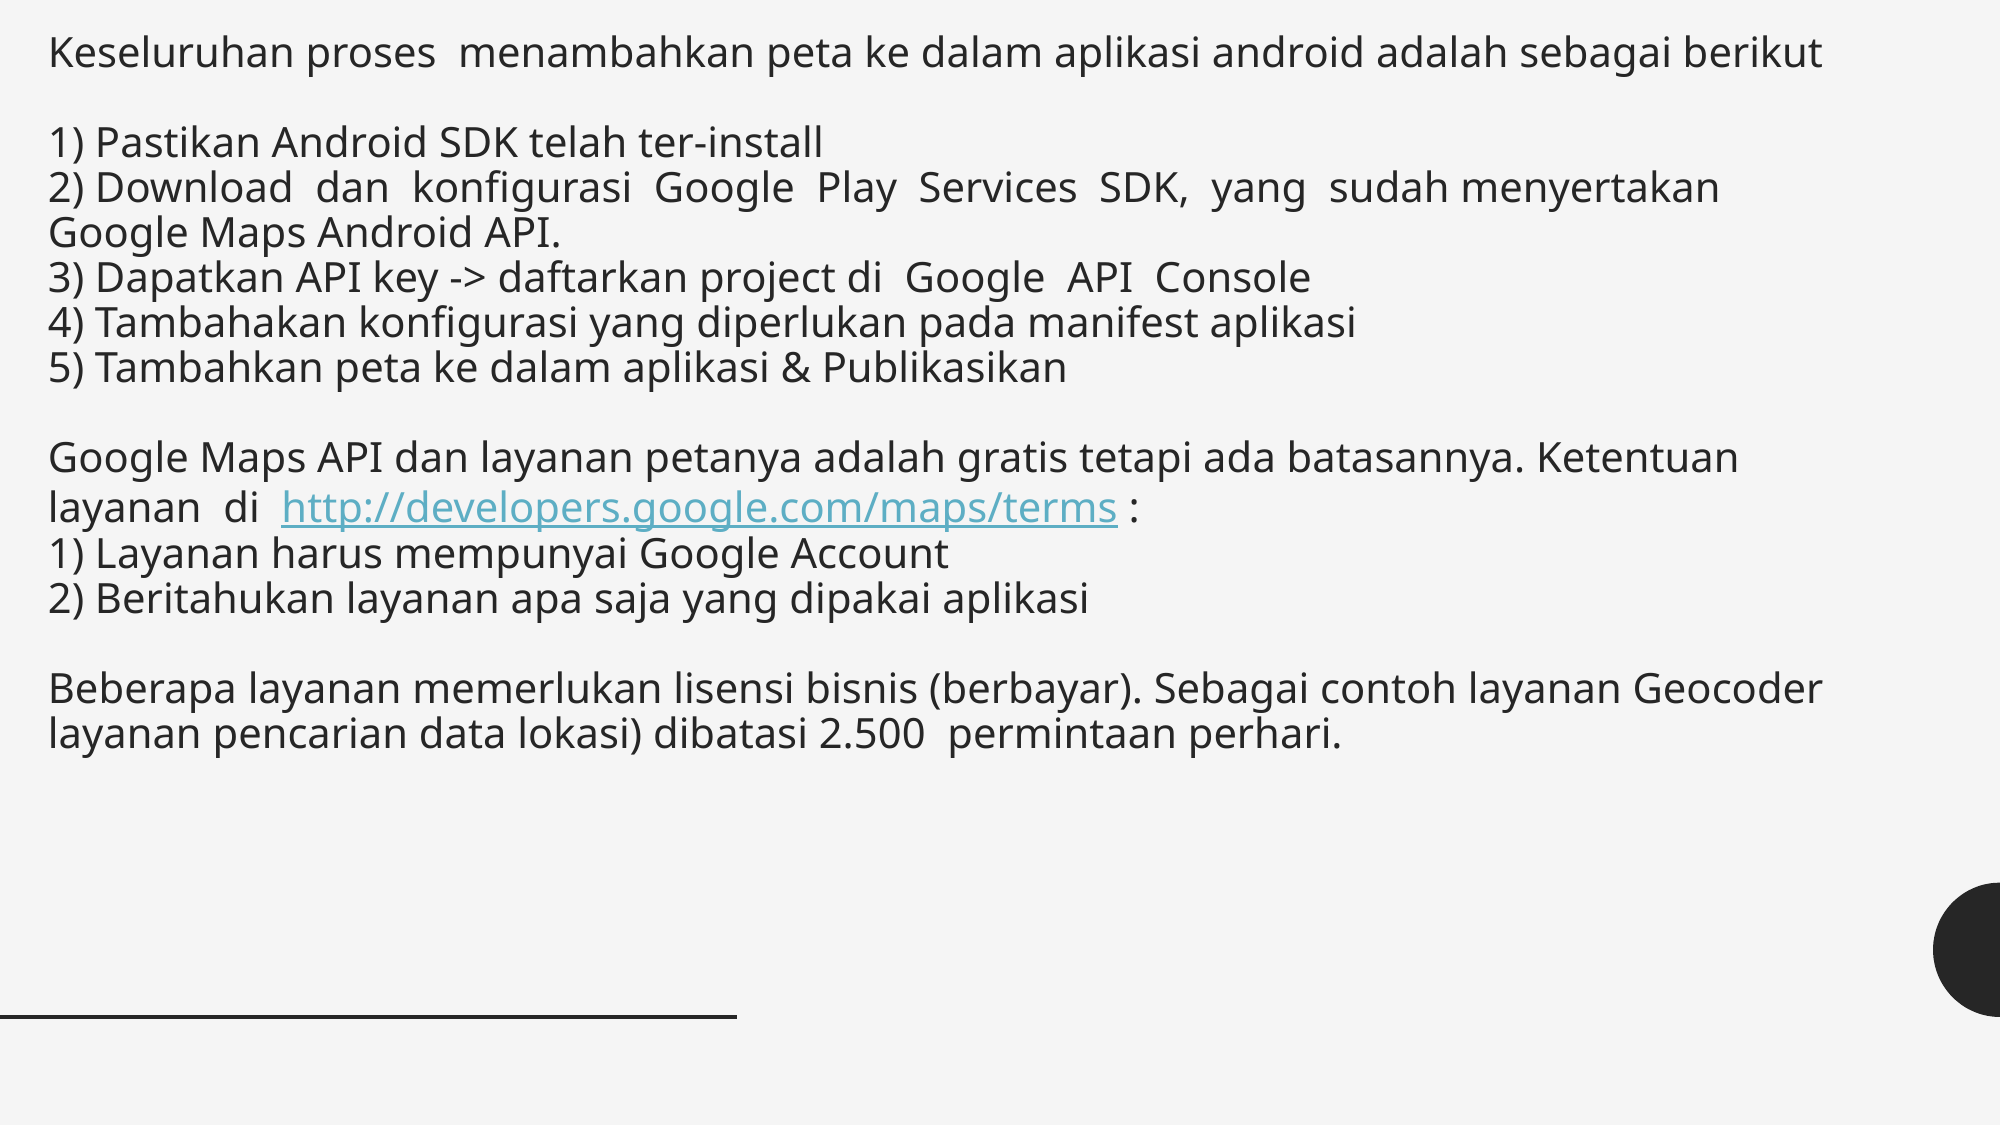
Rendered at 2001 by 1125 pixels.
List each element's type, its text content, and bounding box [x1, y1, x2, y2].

title Keseluruhan proses menambahkan peta ke dalam aplikasi android adalah sebagai berikut 1) Pastikan Android SDK telah ter-install 2) Download dan konfigurasi Google Play Services SDK, yang sudah menyertakan Google Maps Android API. 3) Dapatkan API key -> daftarkan project di Google API Console 4) Tambahakan konfigurasi yang diperlukan pada manifest aplikasi 5) Tambahkan peta ke dalam aplikasi & Publikasikan Google Maps API dan layanan petanya adalah gratis tetapi ada batasannya. Ketentuan layanan di http://developers.google.com/maps/terms : 1) Layanan harus mempunyai Google Account 2) Beritahukan layanan apa saja yang dipakai aplikasi Beberapa layanan memerlukan lisensi bisnis (berbayar). Sebagai contoh layanan Geocoder layanan pencarian data lokasi) dibatasi 2.500 permintaan perhari. [32, 23, 1869, 877]
